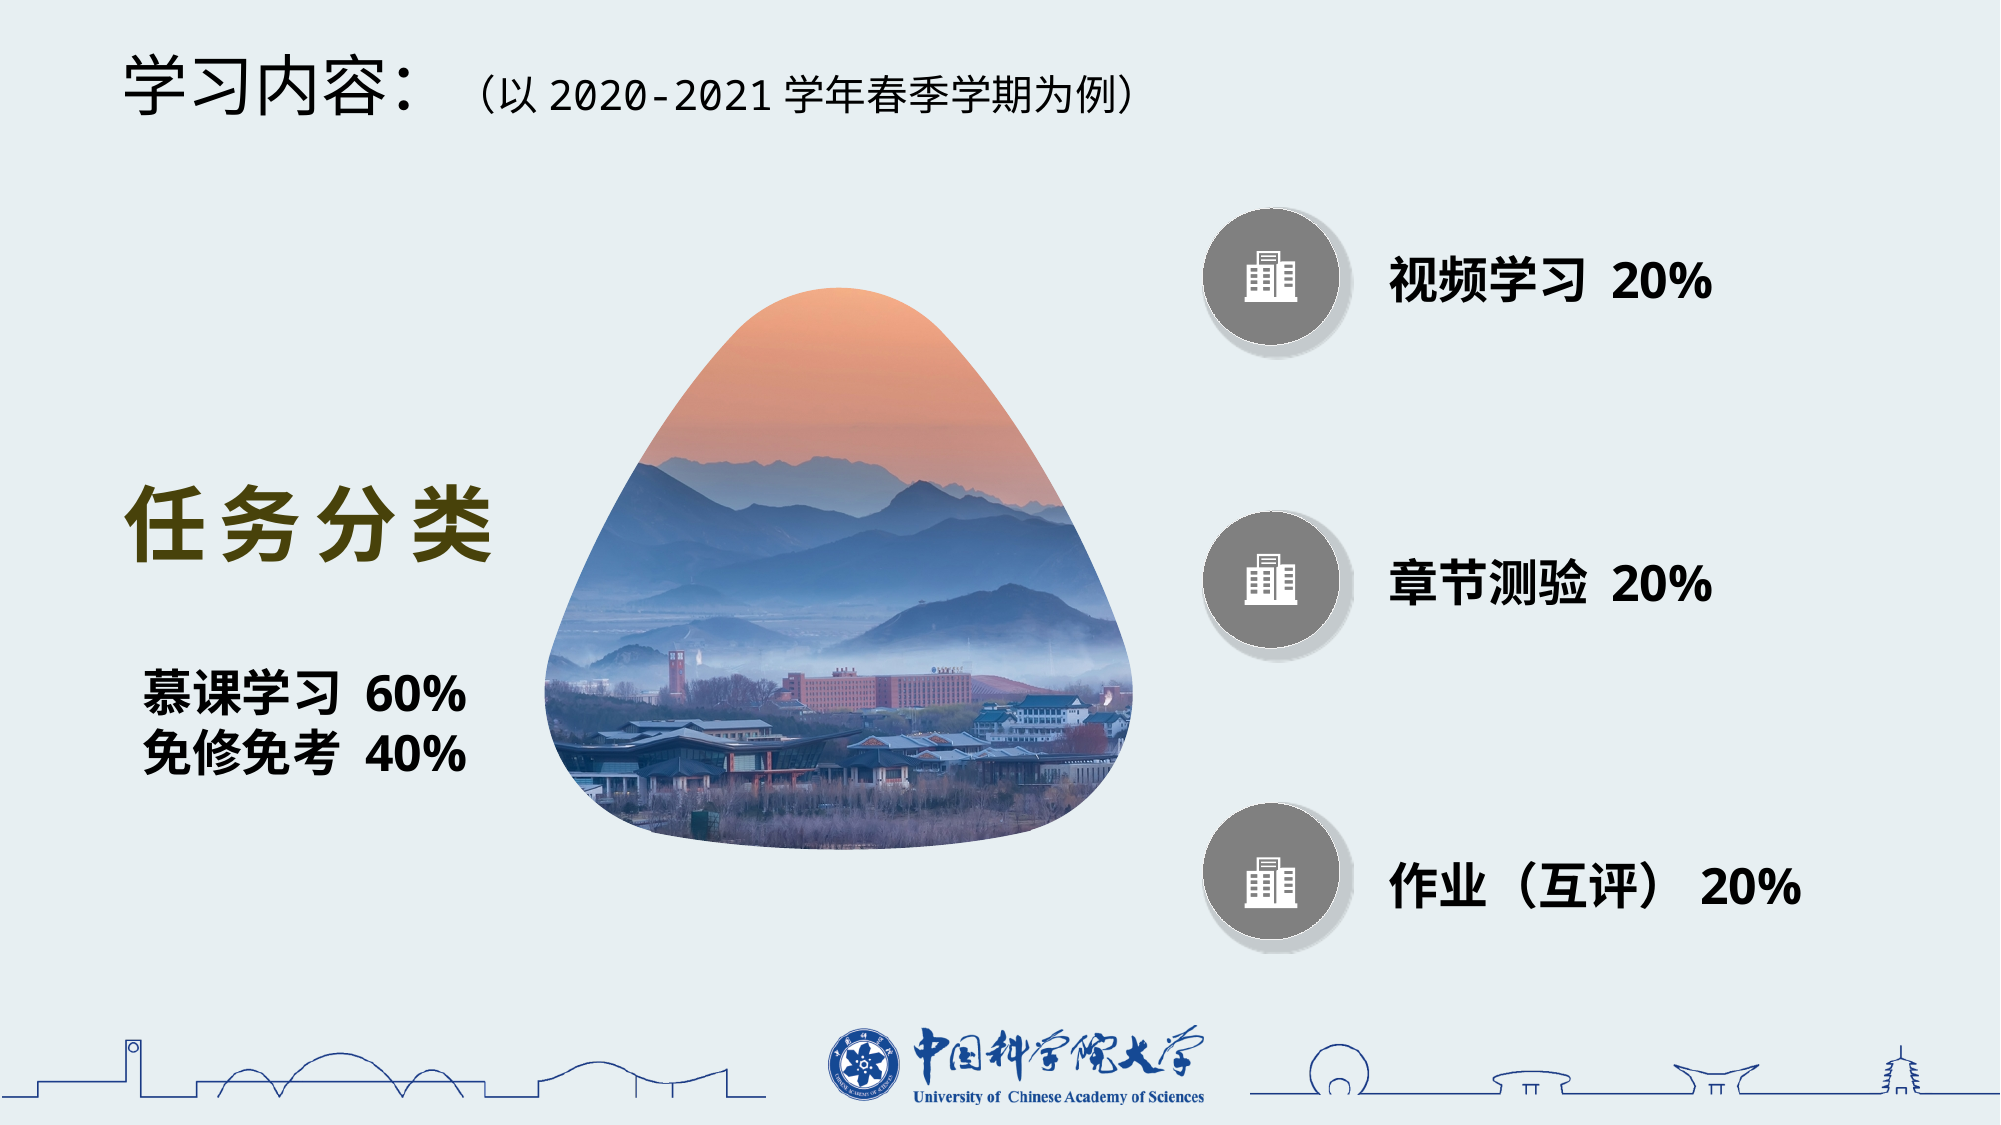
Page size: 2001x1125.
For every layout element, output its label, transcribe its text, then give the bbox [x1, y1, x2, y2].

text_box 学习内容：（以2020-2021学年春季学期为例） [106, 36, 1840, 131]
picture [1250, 1028, 2000, 1103]
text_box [108, 207, 1881, 941]
picture [2, 1029, 766, 1106]
picture [828, 1025, 1204, 1105]
